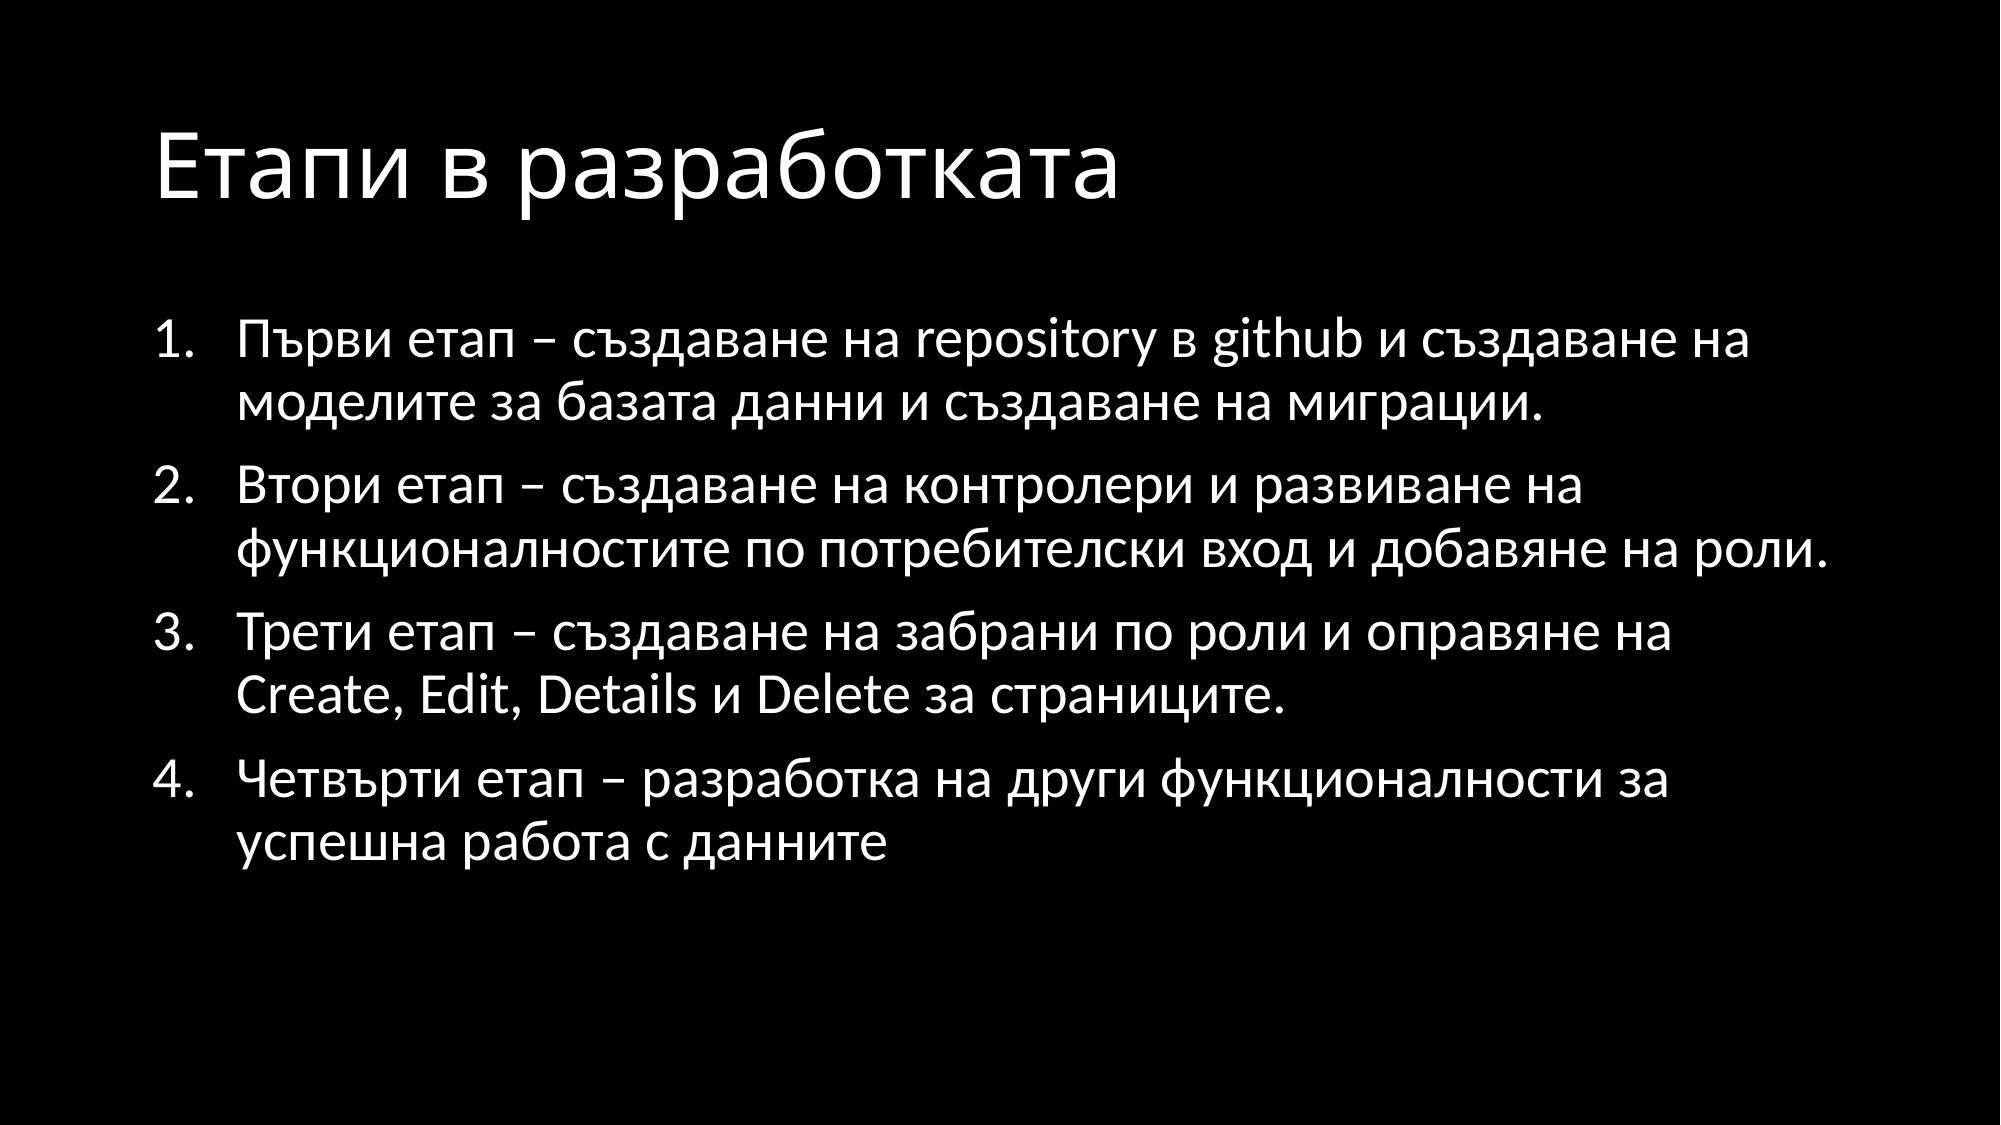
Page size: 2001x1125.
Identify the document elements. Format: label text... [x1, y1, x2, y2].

list Първи етап – създаване на repository в github и създаване на моделите за базата данни и създаване на миграции. Втори етап – създаване на контролери и развиване на функционалностите по потребителски вход и добавяне на роли. Трети етап – създаване на забрани по роли и оправяне на Create, Edit, Details и Delete за страниците. Четвърти етап – разработка на други функционалности за успешна работа с данните [137, 299, 1863, 1014]
title Етапи в разработката [137, 59, 1863, 278]
